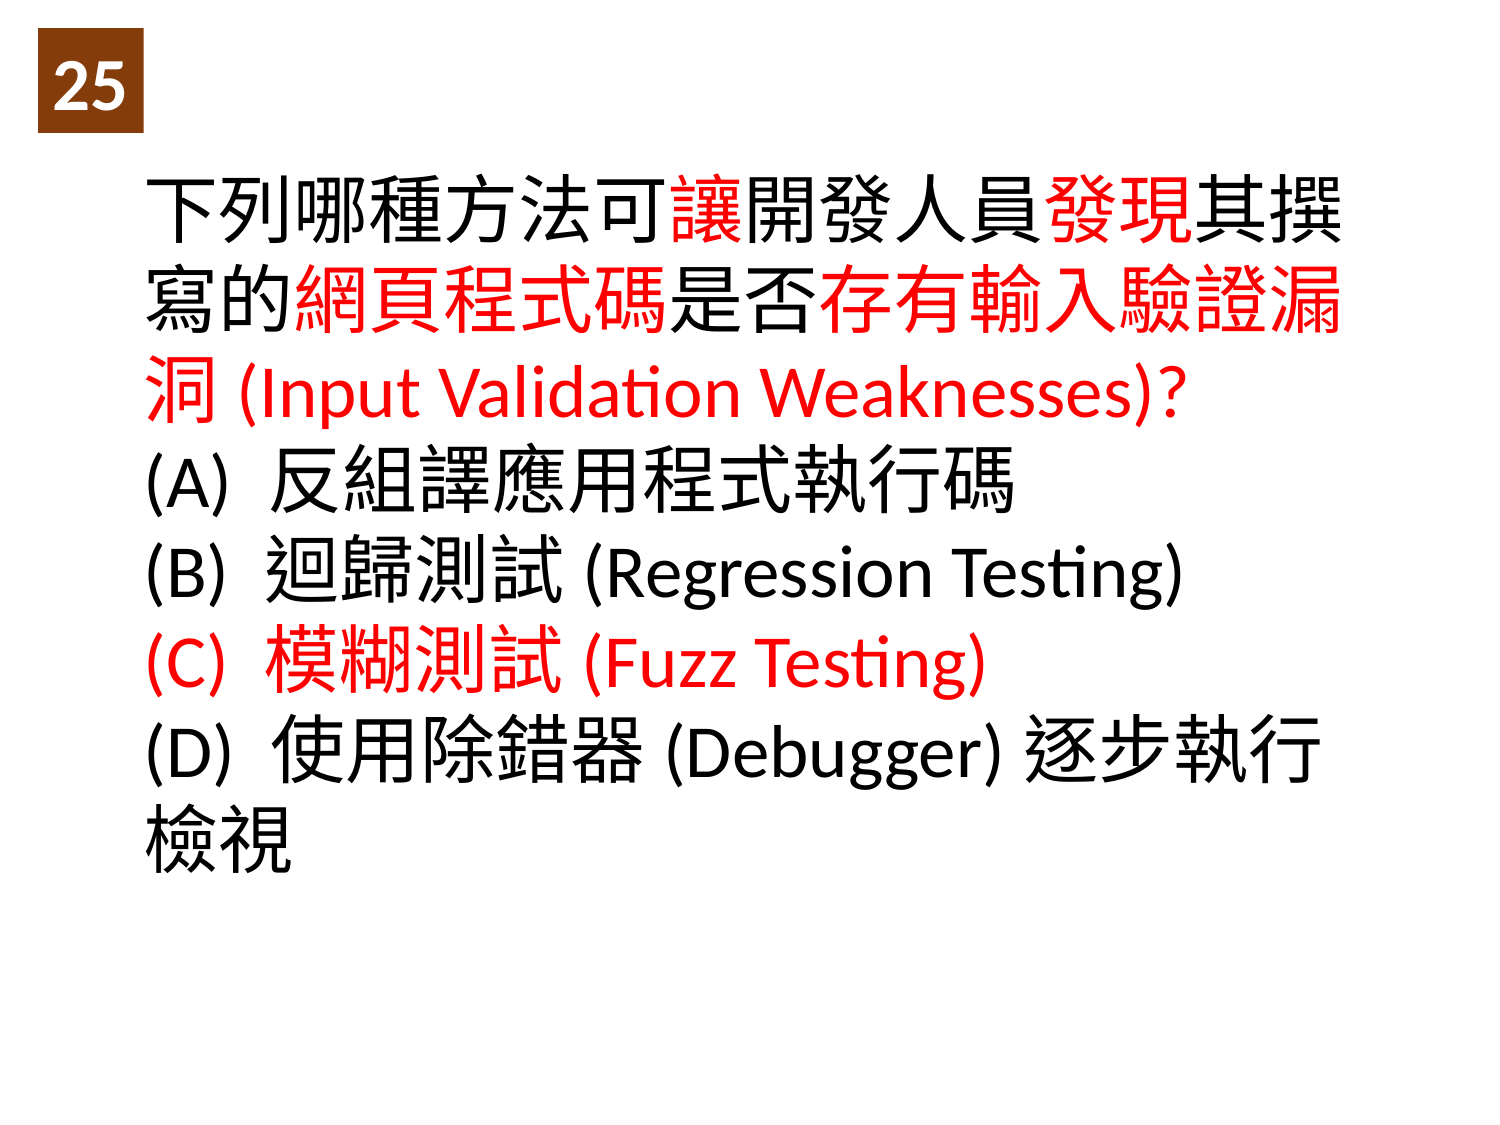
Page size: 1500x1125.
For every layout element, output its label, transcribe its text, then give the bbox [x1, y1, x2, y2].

text_box 25 [38, 28, 144, 133]
text_box 下列哪種方法可讓開發人員發現其撰寫的網頁程式碼是否存有輸入驗證漏洞(Input Validation Weaknesses)? (A) 反組譯應用程式執行碼 (B) 迴歸測試(Regression Testing) (C) 模糊測試(Fuzz Testing) (D) 使用除錯器(Debugger)逐步執行檢視 [128, 155, 1372, 890]
